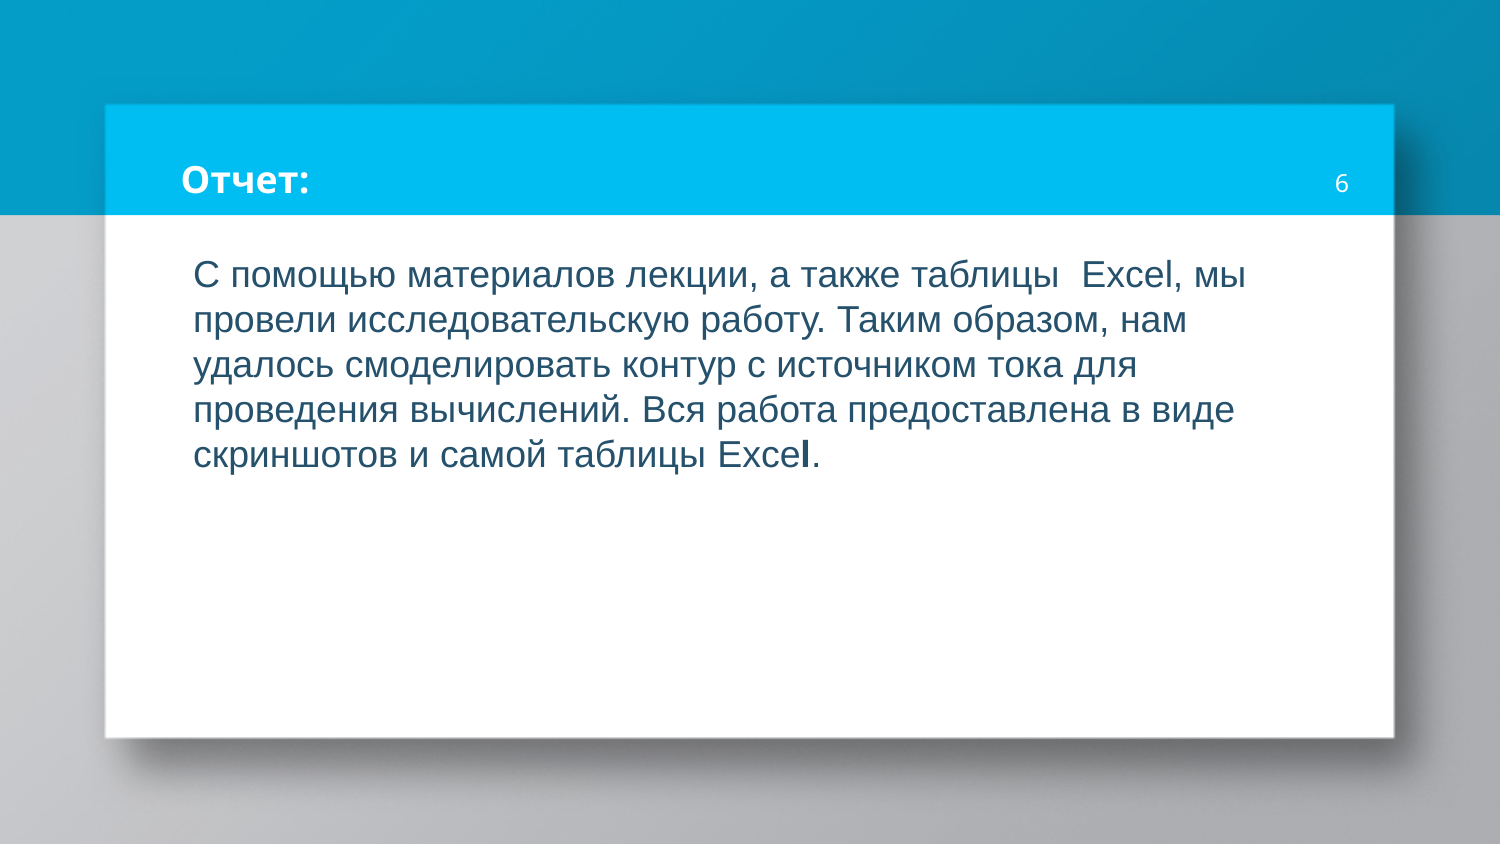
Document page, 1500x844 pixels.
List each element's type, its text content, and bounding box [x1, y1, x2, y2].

picture [0, 216, 1500, 844]
title Отчет: [165, 106, 1273, 217]
list С помощью материалов лекции, а также таблицы Excel, мы провели исследовательскую работу. Таким образом, нам удалось смоделировать контур с источником тока для проведения вычислений. Вся работа предоставлена в виде скриншотов и самой таблицы Excel. [165, 235, 1336, 692]
slide_number 6 [1273, 106, 1364, 217]
